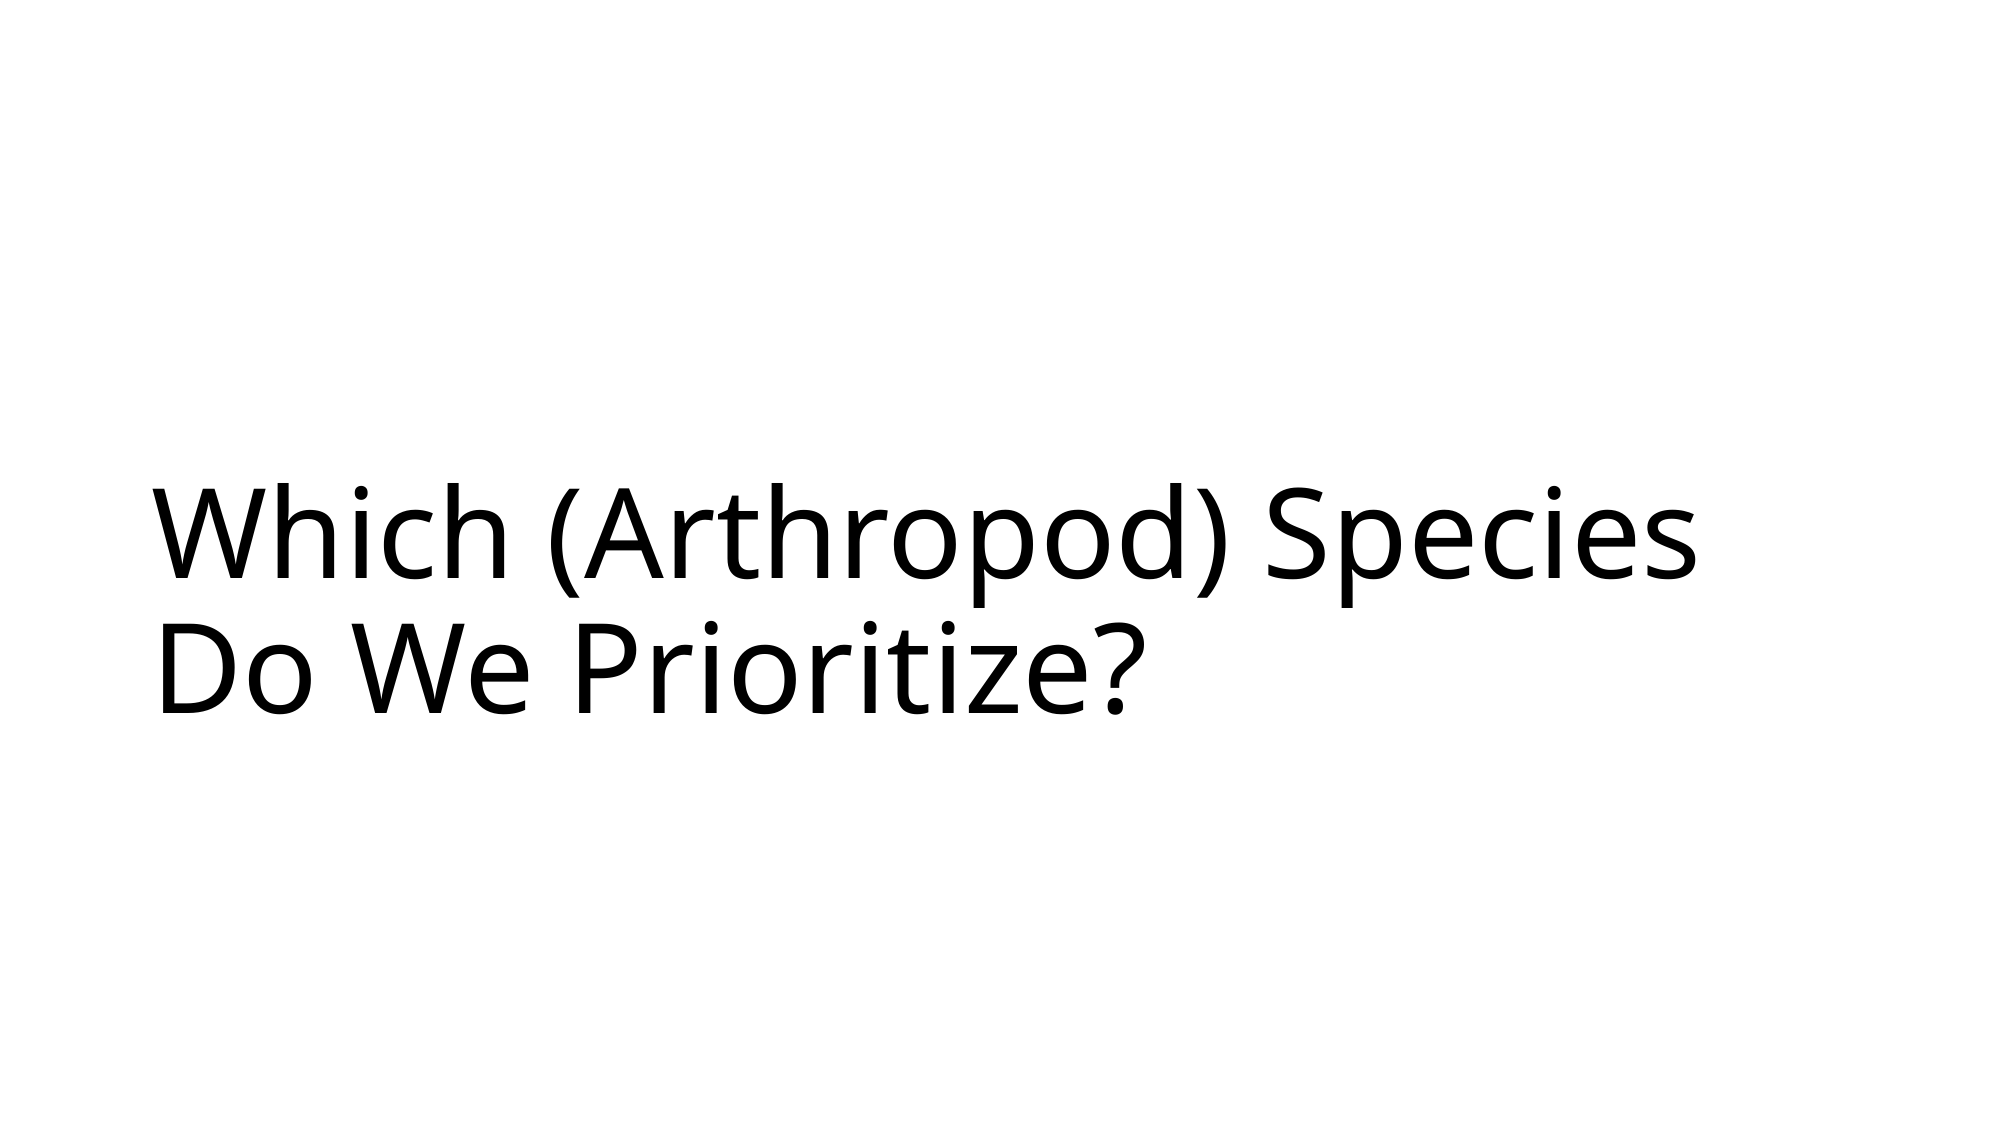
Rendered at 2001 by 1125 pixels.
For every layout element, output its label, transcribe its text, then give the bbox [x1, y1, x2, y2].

title Which (Arthropod) Species Do We Prioritize? [136, 280, 1862, 749]
